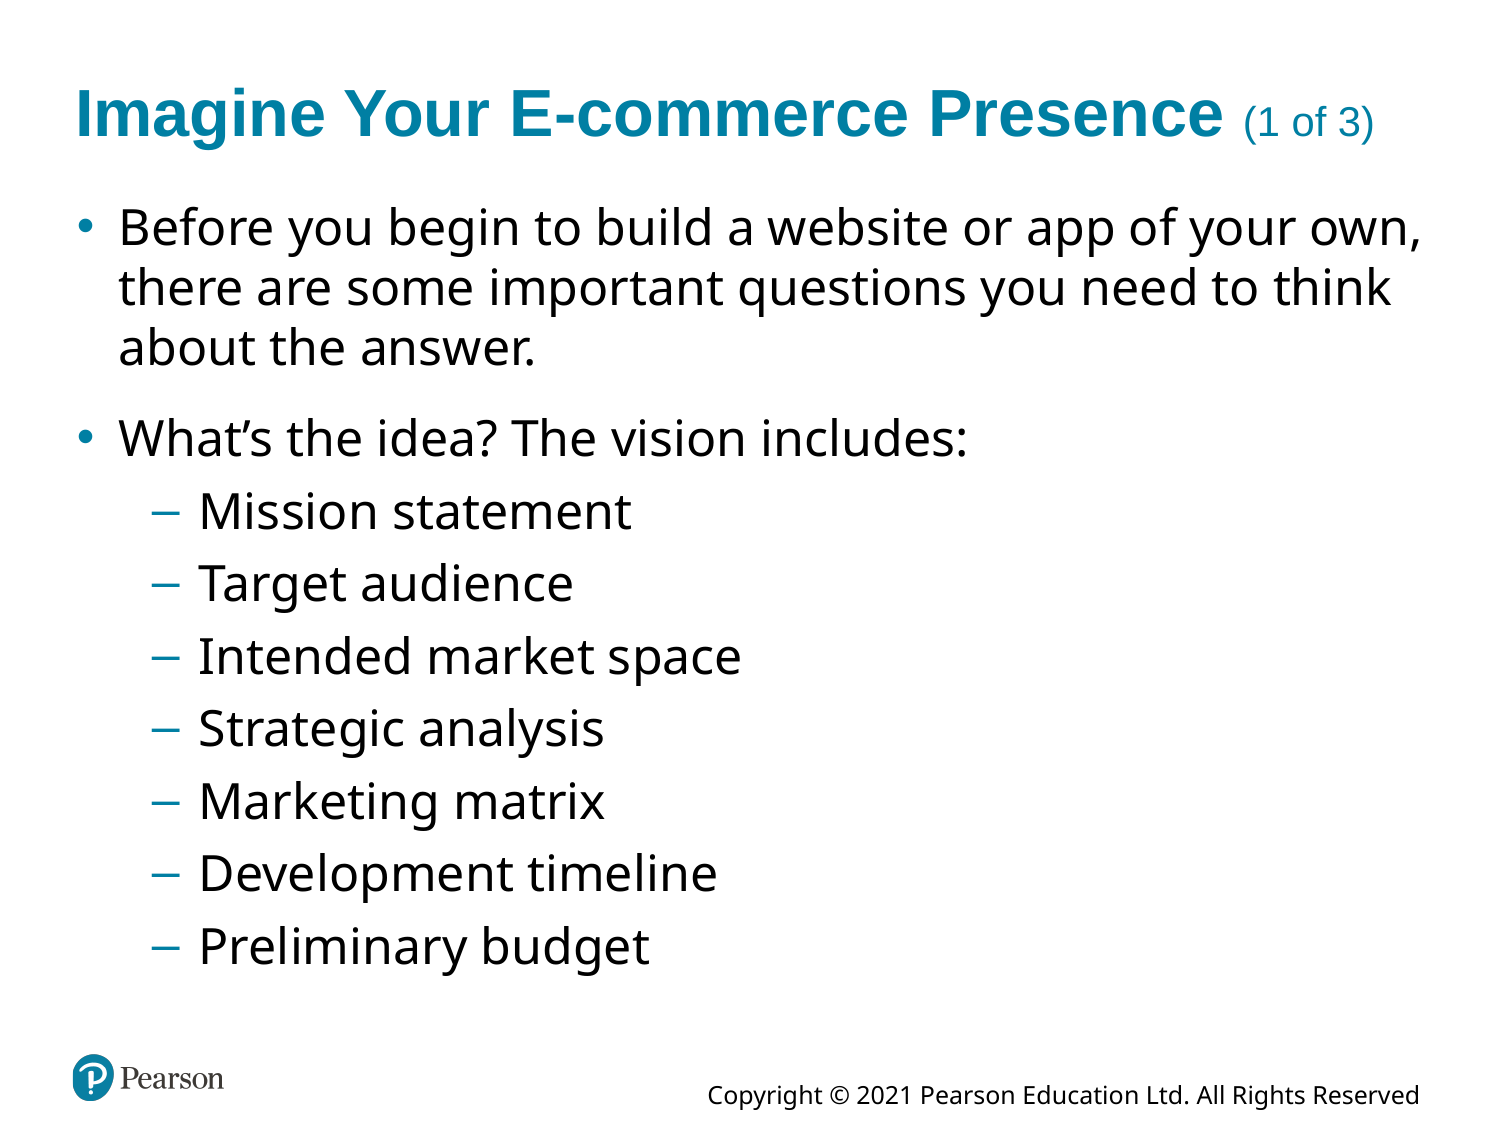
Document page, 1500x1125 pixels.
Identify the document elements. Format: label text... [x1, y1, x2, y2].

picture [98, 1054, 224, 1101]
picture [72, 1054, 88, 1070]
list Before you begin to build a website or app of your own, there are some important questions you need to think about the answer. What’s the idea? The vision includes: Mission statement Target audience Intended market space Strategic analysis Marketing matrix Development timeline Preliminary budget [76, 195, 1427, 1024]
title Imagine Your E-commerce Presence (1 of 3) [75, 35, 1425, 150]
picture [80, 1063, 106, 1088]
picture [72, 1087, 83, 1101]
